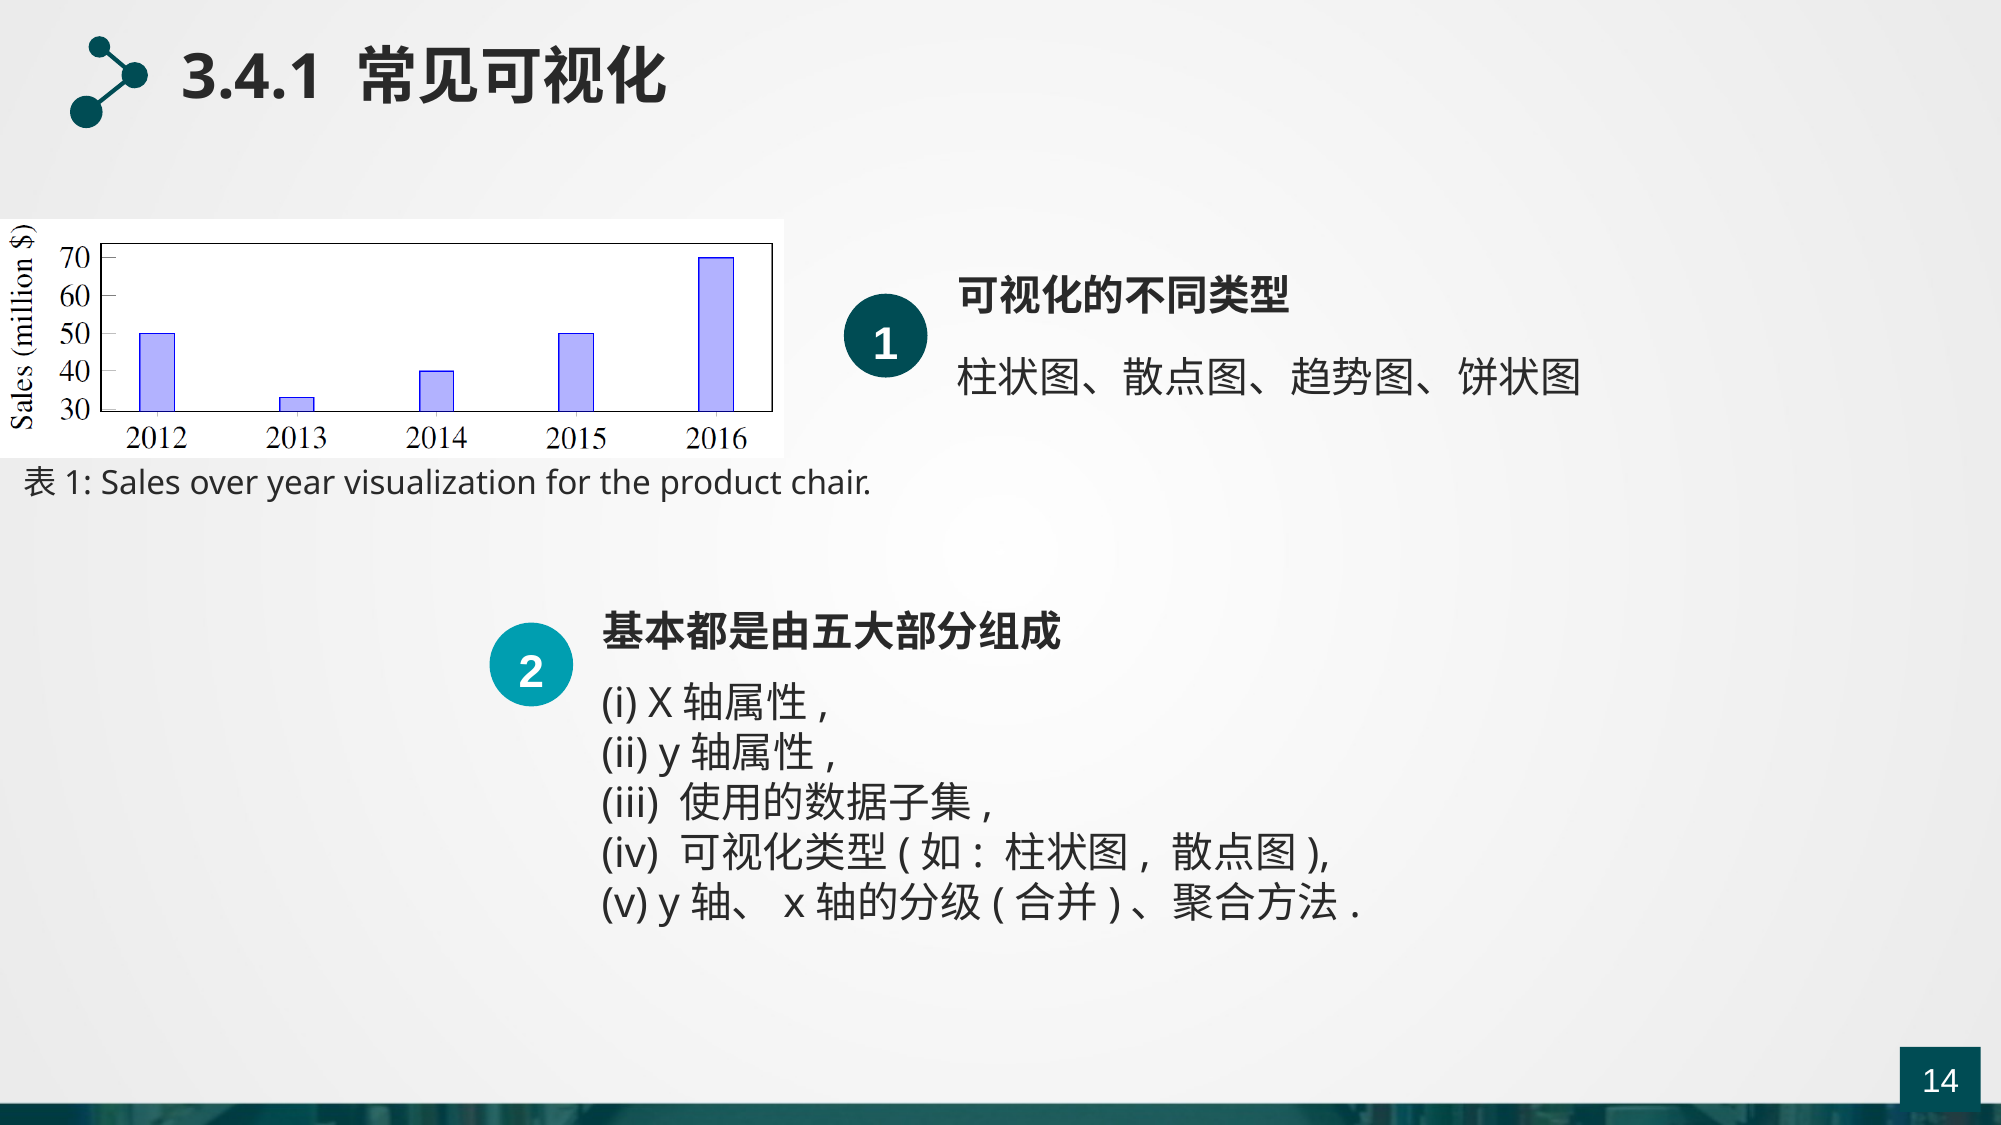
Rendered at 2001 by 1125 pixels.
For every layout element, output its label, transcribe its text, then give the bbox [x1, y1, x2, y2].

text_box 2 [489, 622, 574, 707]
text_box [70, 36, 148, 129]
text_box 柱状图、散点图、趋势图、饼状图 [941, 343, 1914, 409]
picture [0, 0, 2001, 1125]
text_box (i) X轴属性, (ii) y轴属性, (iii) 使用的数据子集, (iv) 可视化类型(如: 柱状图, 散点图), (v) y轴、x轴的分级(合并)、聚合方法. [586, 668, 1981, 934]
text_box 1 [843, 293, 928, 378]
text_box 表1: Sales over year visualization for the product chair. [8, 453, 889, 509]
text_box 3.4.1 常见可视化 [166, 28, 683, 119]
text_box 可视化的不同类型 [942, 261, 1779, 327]
text_box 基本都是由五大部分组成 [588, 597, 1472, 662]
